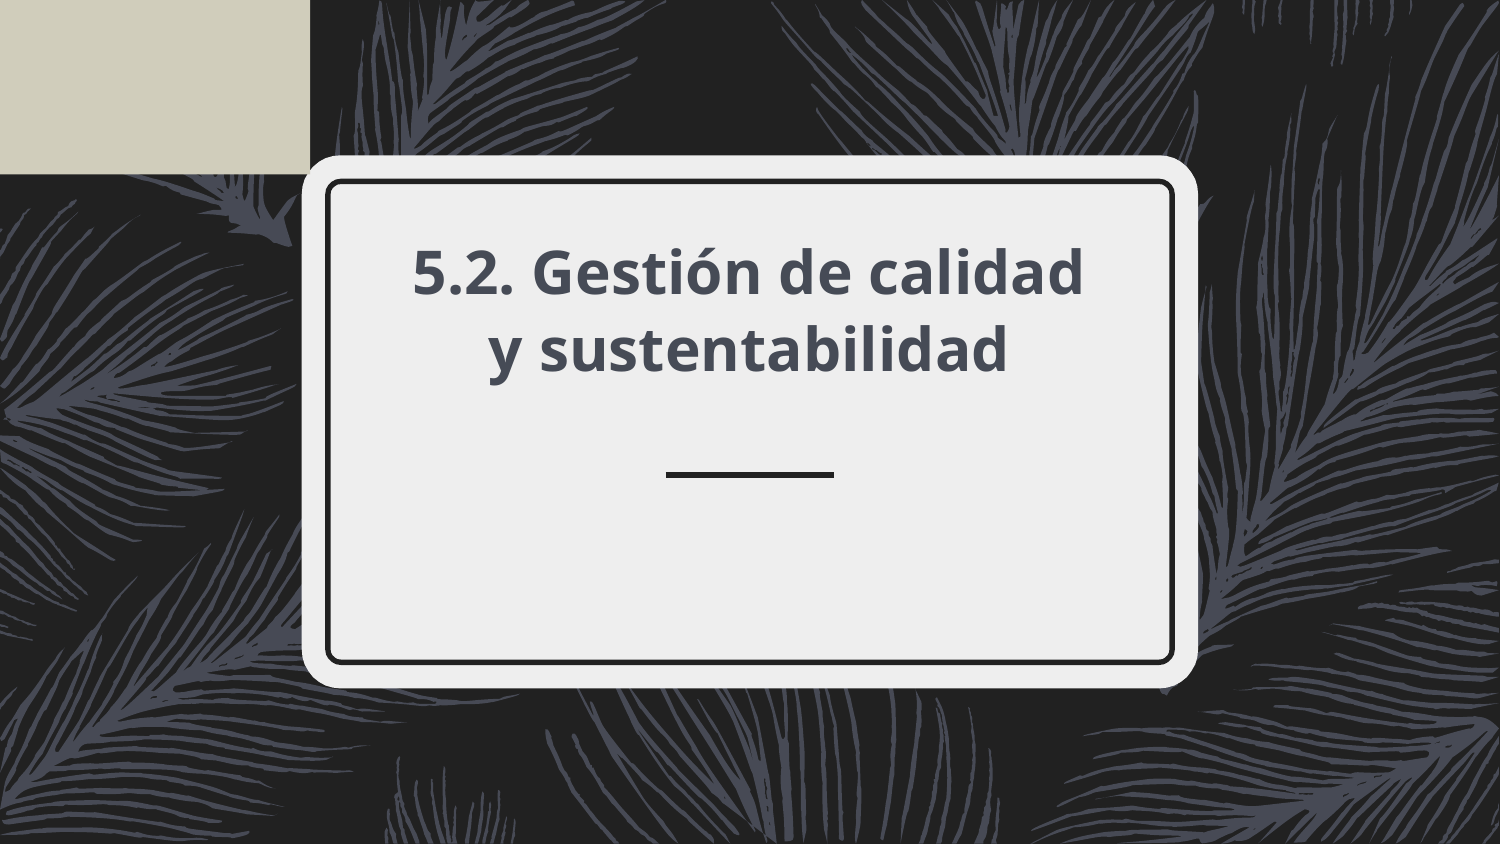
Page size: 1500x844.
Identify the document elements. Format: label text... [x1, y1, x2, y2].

title 5.2. Gestión de calidad y sustentabilidad [389, 225, 1110, 452]
